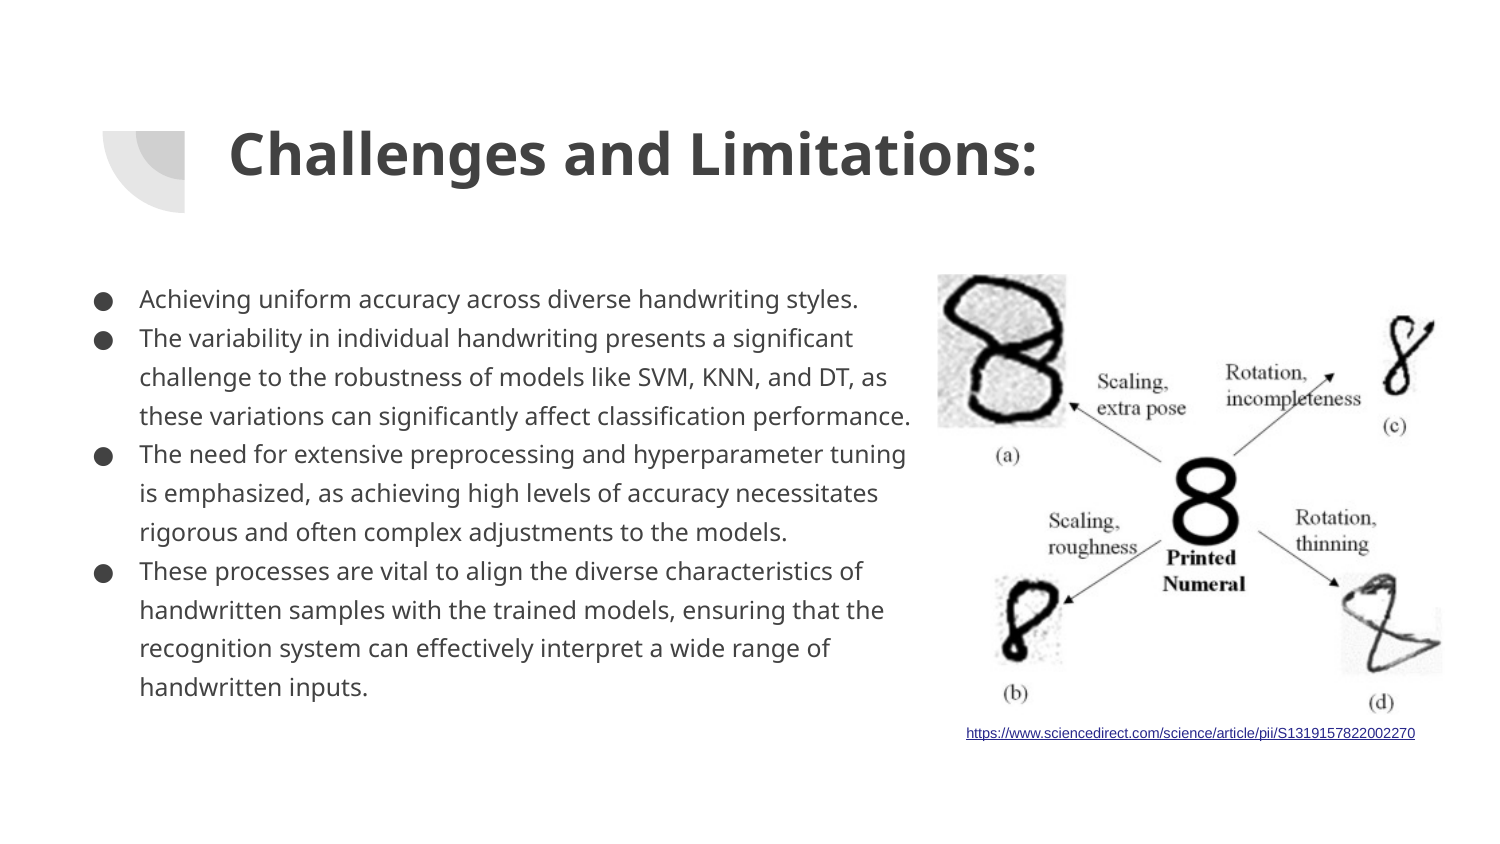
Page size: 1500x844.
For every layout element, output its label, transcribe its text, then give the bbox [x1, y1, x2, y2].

picture [936, 274, 1445, 716]
list Achieving uniform accuracy across diverse handwriting styles. The variability in individual handwriting presents a significant challenge to the robustness of models like SVM, KNN, and DT, as these variations can significantly affect classification performance. The need for extensive preprocessing and hyperparameter tuning is emphasized, as achieving high levels of accuracy necessitates rigorous and often complex adjustments to the models. These processes are vital to align the diverse characteristics of handwritten samples with the trained models, ensuring that the recognition system can effectively interpret a wide range of handwritten inputs. [55, 262, 938, 728]
title Challenges and Limitations: [213, 98, 1368, 263]
text_box https://www.sciencedirect.com/science/article/pii/S1319157822002270 [944, 724, 1437, 751]
